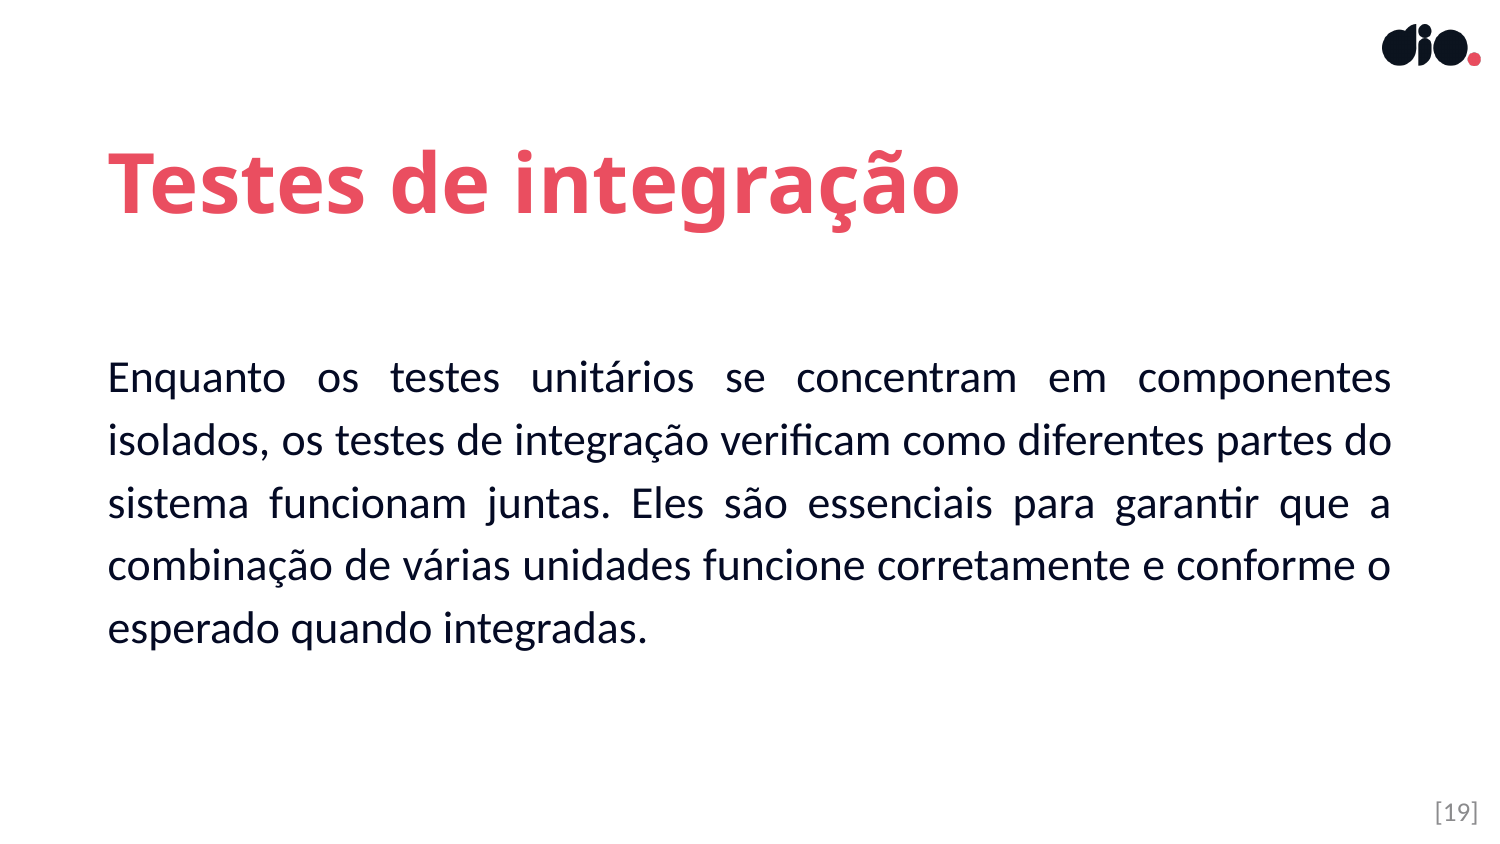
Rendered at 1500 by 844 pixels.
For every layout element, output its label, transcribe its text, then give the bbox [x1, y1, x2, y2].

picture [1382, 24, 1481, 66]
slide_number [19] [1403, 779, 1494, 844]
text_box Enquanto os testes unitários se concentram em componentes isolados, os testes de integração verificam como diferentes partes do sistema funcionam juntas. Eles são essenciais para garantir que a combinação de várias unidades funcione corretamente e conforme o esperado quando integradas. [92, 243, 1408, 749]
text_box Testes de integração [92, 104, 1408, 243]
